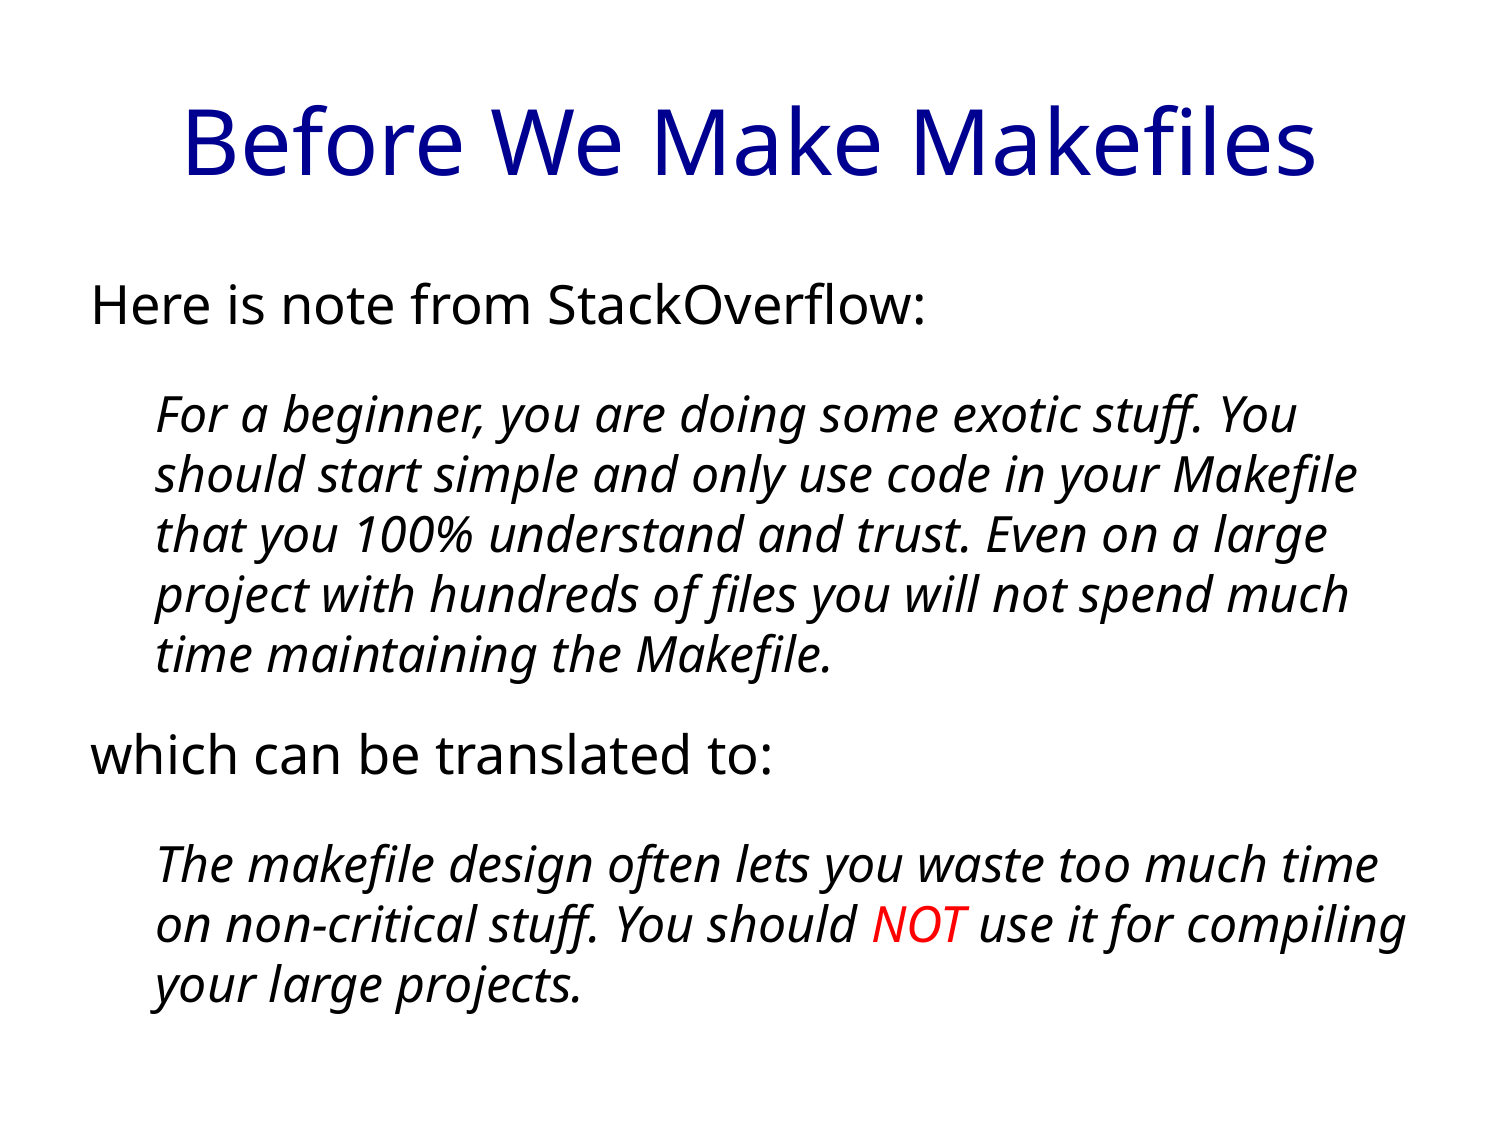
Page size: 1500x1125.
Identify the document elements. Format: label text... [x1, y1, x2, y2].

title Before We Make Makefiles [75, 45, 1425, 233]
list Here is note from StackOverflow: For a beginner, you are doing some exotic stuff. You should start simple and only use code in your Makefile that you 100% understand and trust. Even on a large project with hundreds of files you will not spend much time maintaining the Makefile. which can be translated to: The makefile design often lets you waste too much time on non-critical stuff. You should NOT use it for compiling your large projects. [75, 262, 1425, 1090]
